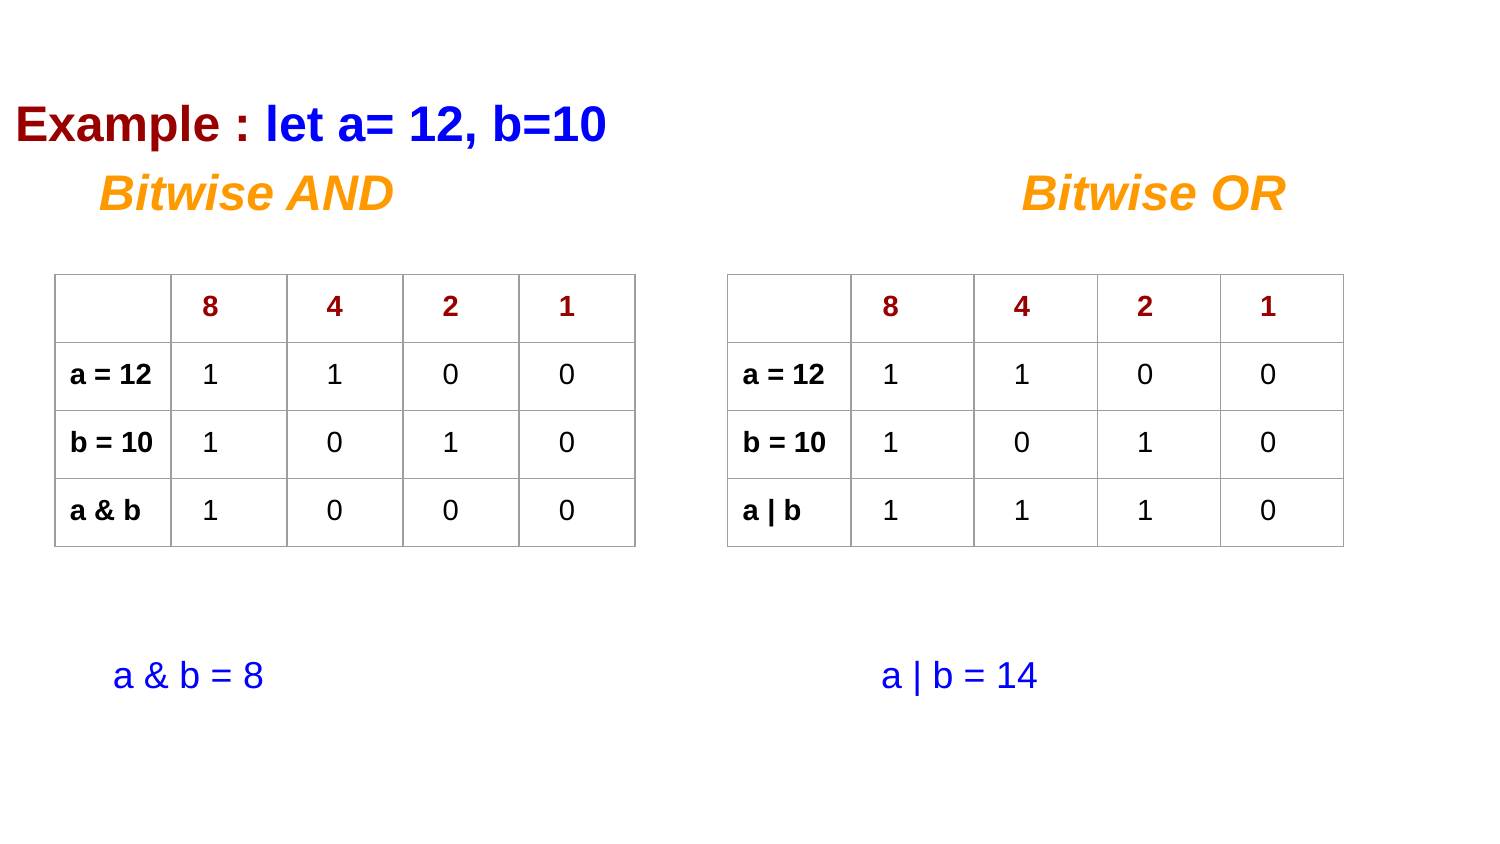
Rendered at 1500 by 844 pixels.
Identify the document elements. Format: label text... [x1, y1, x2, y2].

table_cell 1 [172, 479, 286, 546]
table_header 2 [404, 275, 518, 342]
table_cell 0 [1098, 343, 1220, 410]
table_cell 1 [852, 411, 973, 478]
table_cell 0 [288, 479, 402, 546]
table_cell 0 [520, 343, 634, 410]
table_cell a & b [56, 479, 170, 546]
table_cell 0 [1221, 343, 1343, 410]
table_cell 1 [852, 479, 973, 546]
table_header 2 [1098, 275, 1220, 342]
table_cell b = 10 [728, 411, 850, 478]
table_cell a | b [728, 479, 850, 546]
table_cell a = 12 [56, 343, 170, 410]
table_cell 0 [404, 343, 518, 410]
table_cell 1 [404, 411, 518, 478]
table_header 1 [520, 275, 634, 342]
table_cell 0 [520, 479, 634, 546]
table_cell 0 [288, 411, 402, 478]
table_cell 1 [852, 343, 973, 410]
table_cell 0 [975, 411, 1097, 478]
table_header 4 [288, 275, 402, 342]
table_cell 1 [172, 411, 286, 478]
list Example : let a= 12, b=10 Bitwise AND Bitwise OR a & b = 8 a | b = 14 [0, 46, 1500, 750]
table_header [728, 275, 850, 342]
table_cell 1 [172, 343, 286, 410]
table_cell 0 [1221, 479, 1343, 546]
table_cell 1 [975, 343, 1097, 410]
table_header 4 [975, 275, 1097, 342]
table_cell 1 [1098, 479, 1220, 546]
table_cell 1 [288, 343, 402, 410]
table_header 8 [172, 275, 286, 342]
table_cell 0 [1221, 411, 1343, 478]
table_header 1 [1221, 275, 1343, 342]
table_cell 0 [520, 411, 634, 478]
table_cell b = 10 [56, 411, 170, 478]
table_cell a = 12 [728, 343, 850, 410]
table_header 8 [852, 275, 973, 342]
table_cell 0 [404, 479, 518, 546]
table_cell 1 [975, 479, 1097, 546]
table_cell 1 [1098, 411, 1220, 478]
table_header [56, 275, 170, 342]
